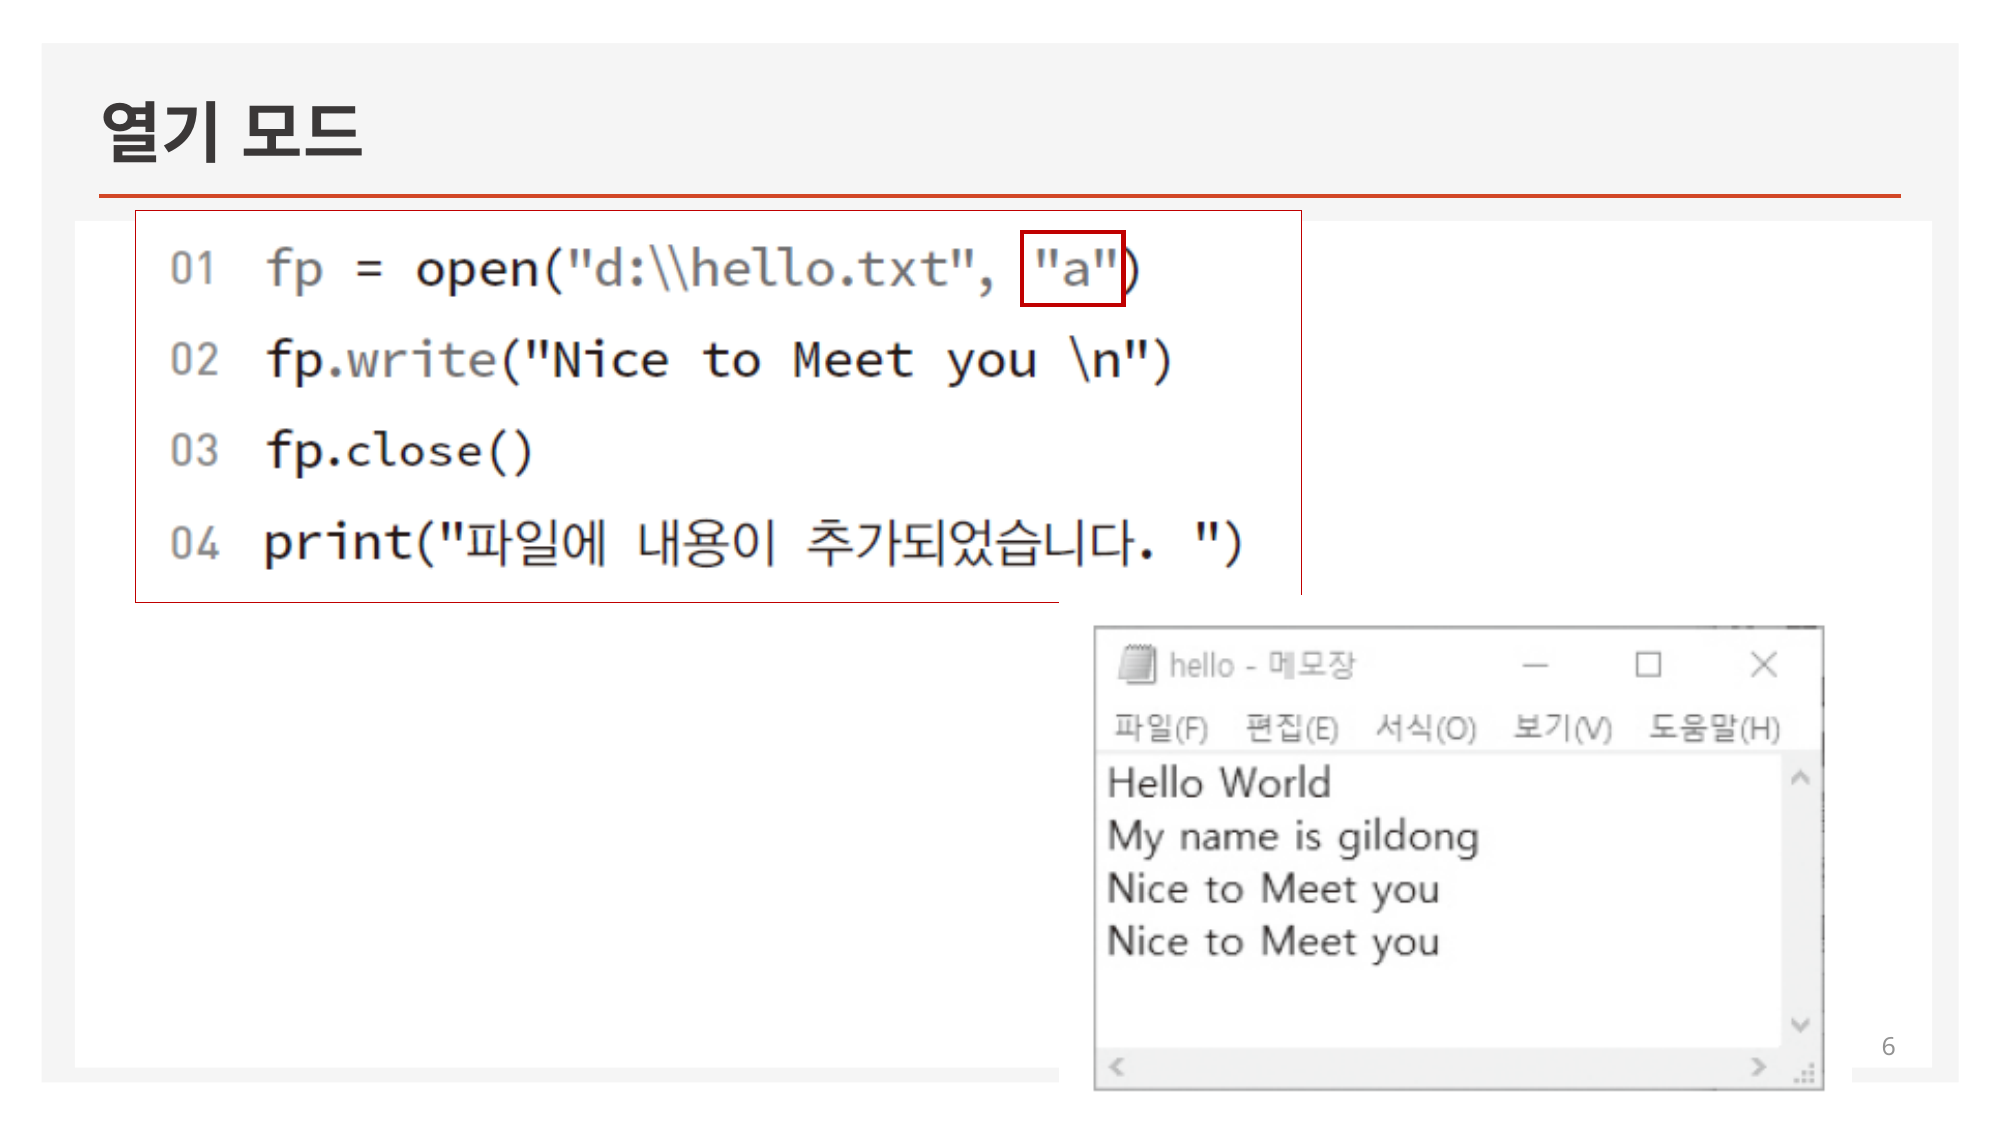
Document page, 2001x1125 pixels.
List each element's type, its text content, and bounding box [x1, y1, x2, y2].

title 열기 모드 [85, 73, 1465, 179]
picture [135, 210, 1852, 1109]
slide_number 6 [1852, 1017, 1911, 1078]
